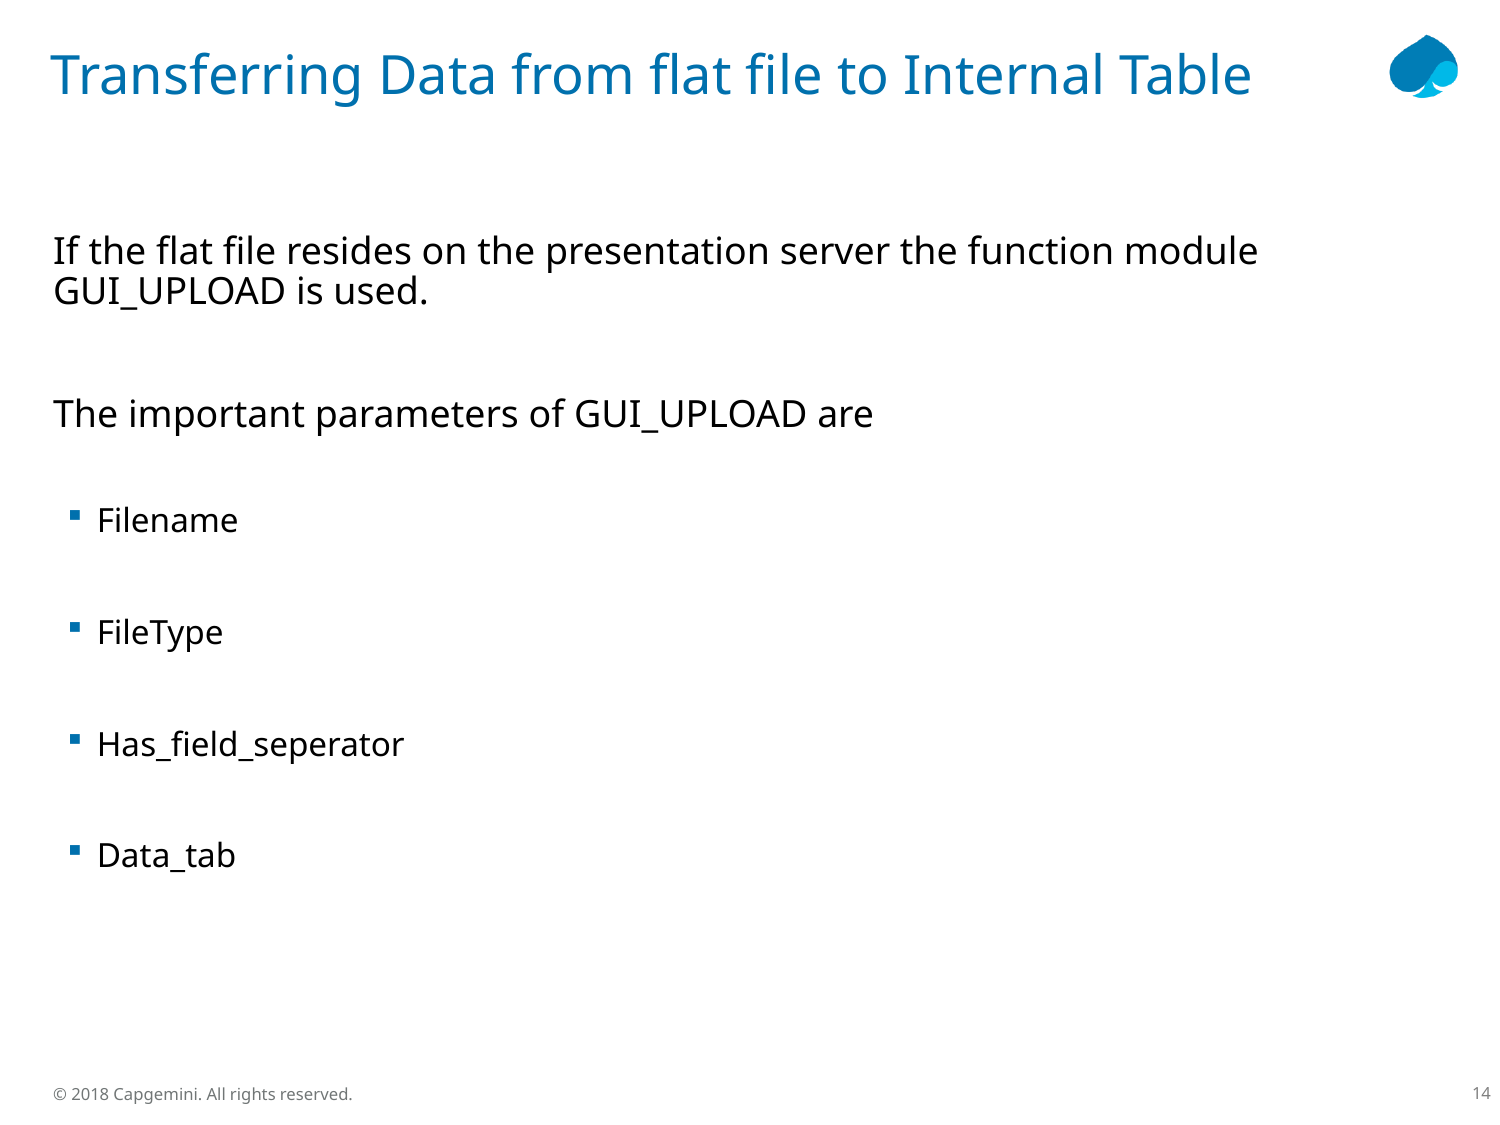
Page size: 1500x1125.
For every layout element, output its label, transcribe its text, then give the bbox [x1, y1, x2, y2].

list If the flat file resides on the presentation server the function module GUI_UPLOAD is used. The important parameters of GUI_UPLOAD are Filename FileType Has_field_seperator Data_tab [53, 231, 1447, 1035]
picture [1388, 33, 1458, 62]
picture [1447, 78, 1458, 103]
title Transferring Data from flat file to Internal Table [50, 42, 1447, 184]
